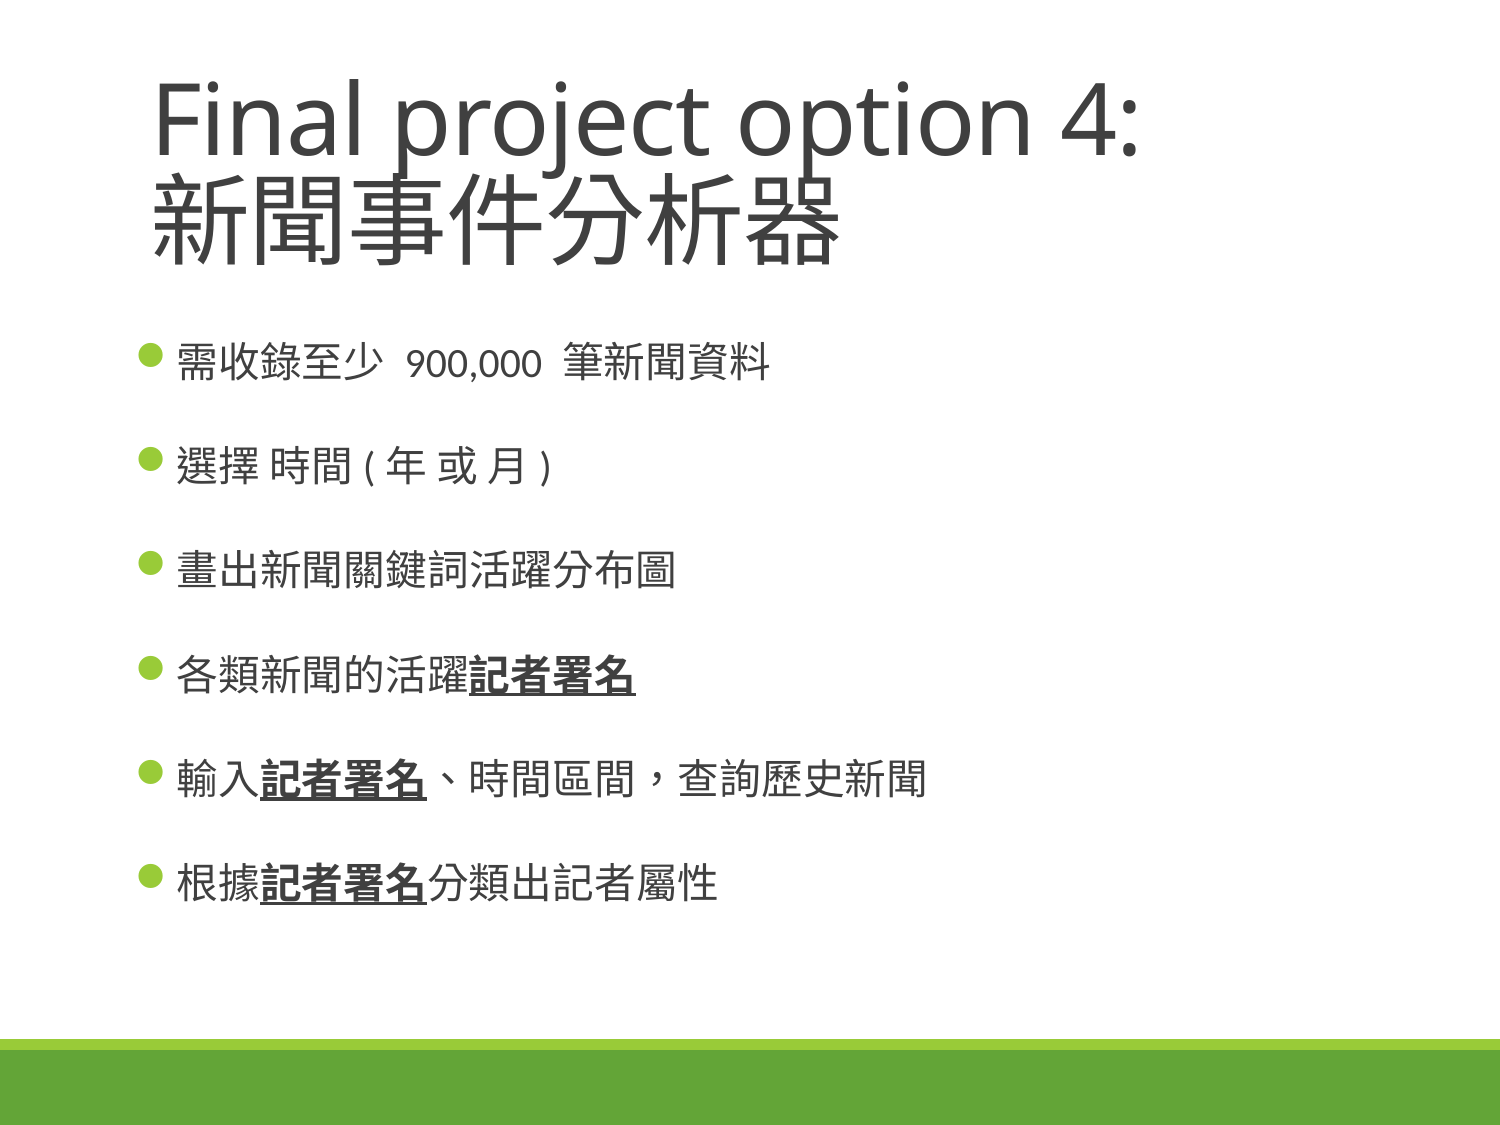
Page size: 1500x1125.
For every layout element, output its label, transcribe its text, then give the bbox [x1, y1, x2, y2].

list 需收錄至少 900,000 筆新聞資料 選擇 時間(年 或 月) 畫出新聞關鍵詞活躍分布圖 各類新聞的活躍記者署名 輸入記者署名、時間區間，查詢歷史新聞 根據記者署名分類出記者屬性 [135, 302, 1373, 963]
title Final project option 4: 新聞事件分析器 [135, 47, 1373, 285]
